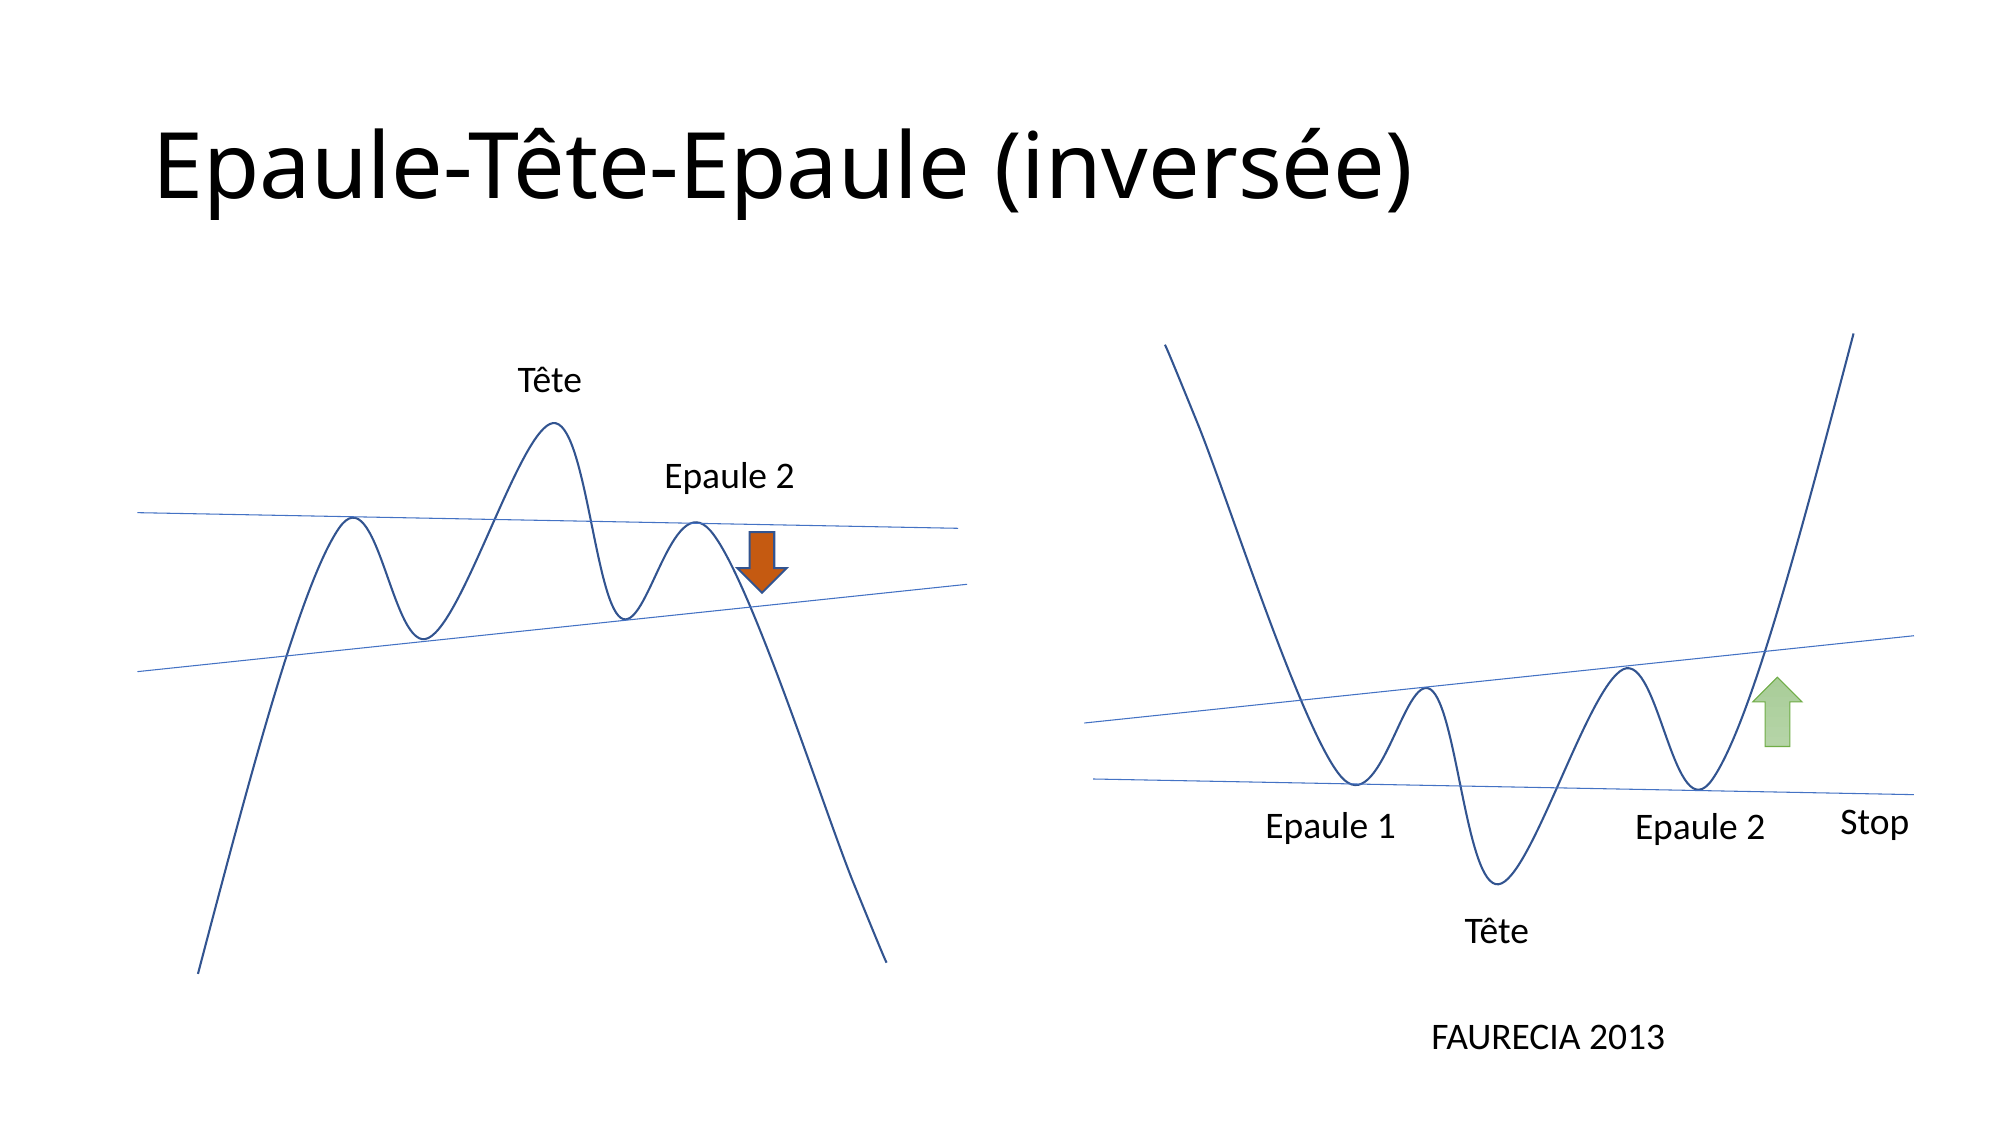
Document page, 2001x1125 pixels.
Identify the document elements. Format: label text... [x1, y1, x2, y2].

text_box [464, 529, 607, 584]
text_box [496, 422, 591, 512]
title Epaule-Tête-Epaule (inversée) [137, 59, 1863, 278]
text_box [650, 529, 742, 584]
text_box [1084, 333, 1925, 960]
text_box FAURECIA 2013 [1416, 1004, 1681, 1065]
text_box Epaule 2 [649, 443, 826, 504]
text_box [137, 512, 959, 529]
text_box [137, 584, 968, 672]
text_box Tête [503, 348, 602, 408]
text_box [310, 529, 392, 584]
text_box [734, 531, 790, 584]
text_box [196, 672, 888, 975]
